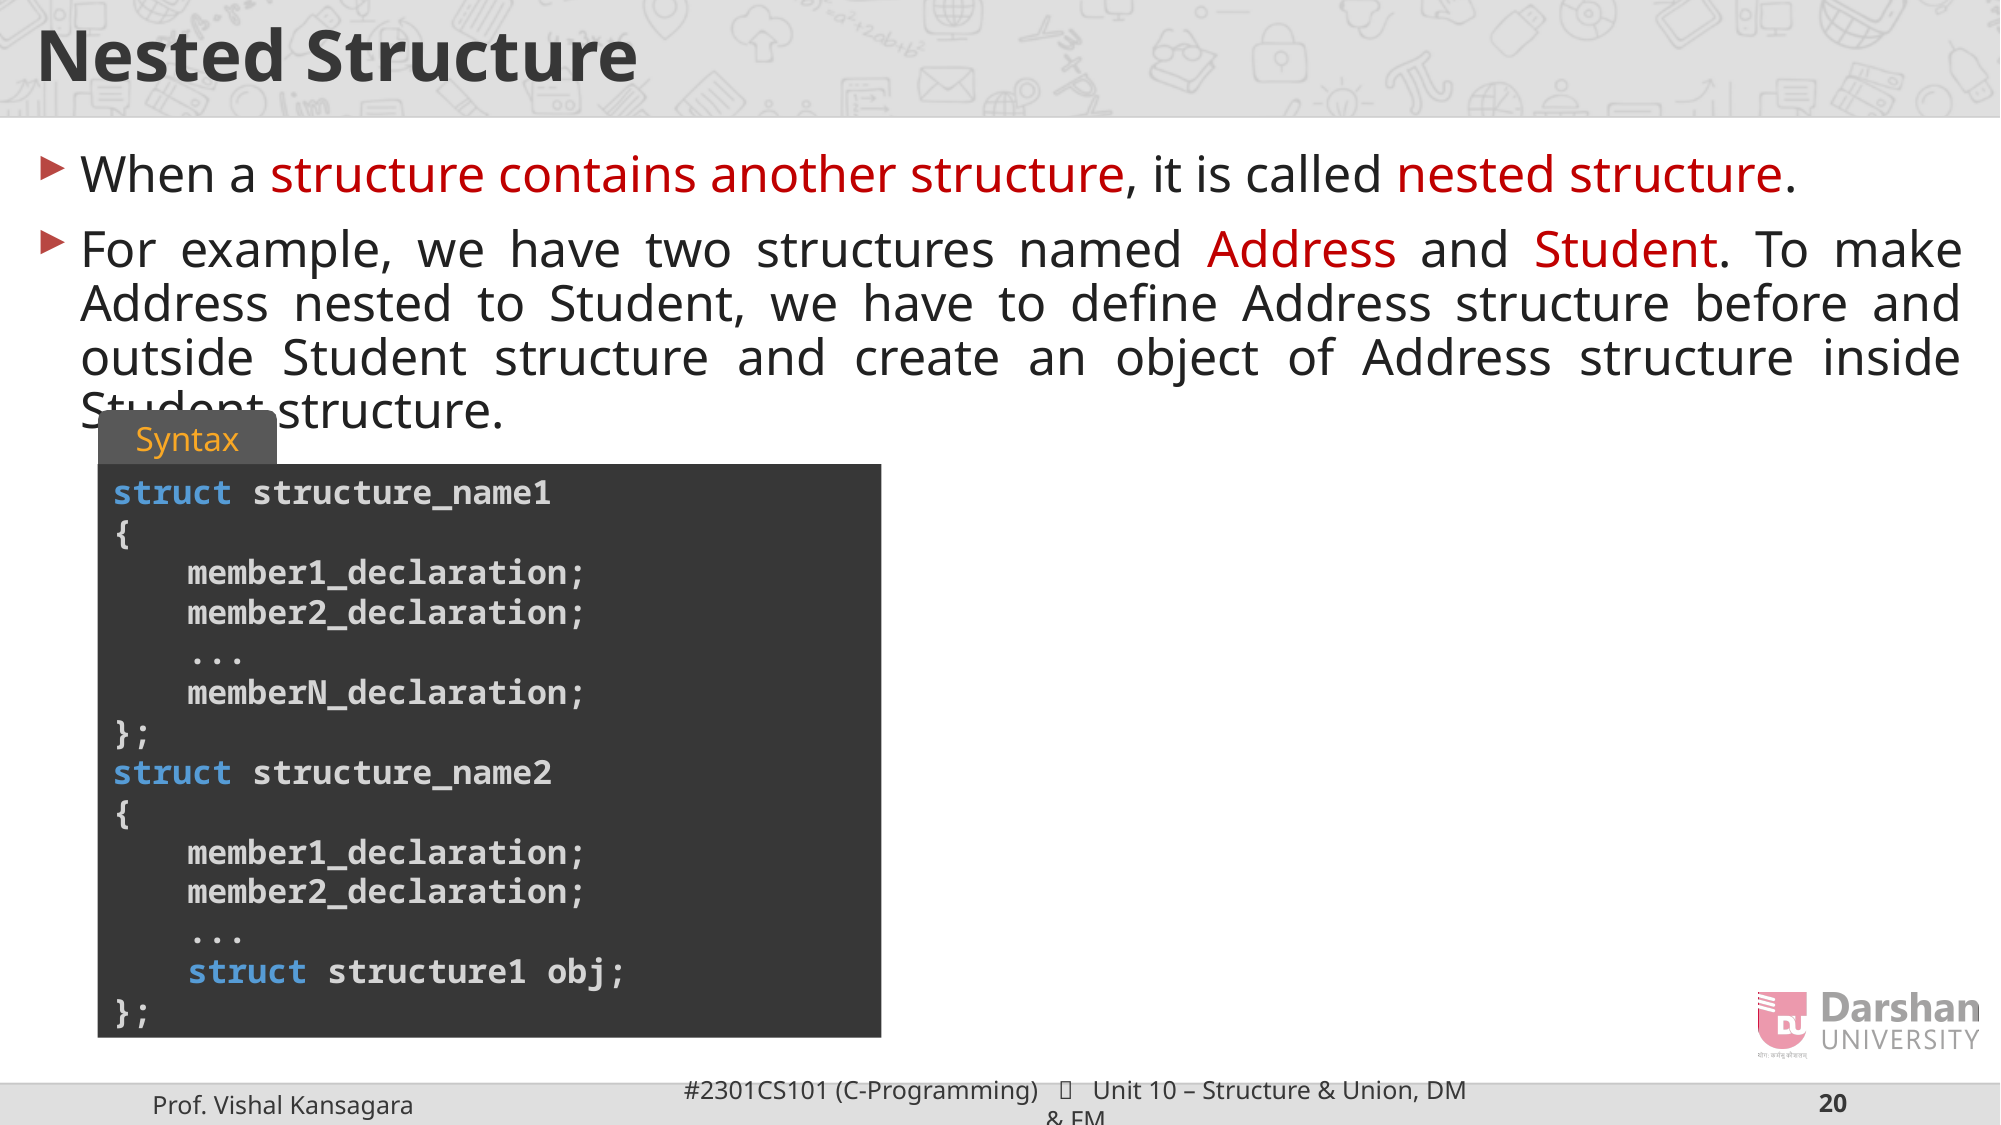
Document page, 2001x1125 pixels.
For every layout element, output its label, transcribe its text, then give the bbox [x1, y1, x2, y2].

text_box Syntax [97, 409, 279, 466]
text_box struct structure_name1 { member1_declaration; member2_declaration; ... memberN_declaration; }; struct structure_name2 { member1_declaration; member2_declaration; ... struct structure1 obj; }; [97, 464, 882, 1038]
list When a structure contains another structure, it is called nested structure. For example, we have two structures named Address and Student. To make Address nested to Student, we have to define Address structure before and outside Student structure and create an object of Address structure inside Student structure. [21, 141, 1979, 395]
title Nested Structure [0, 0, 2000, 117]
